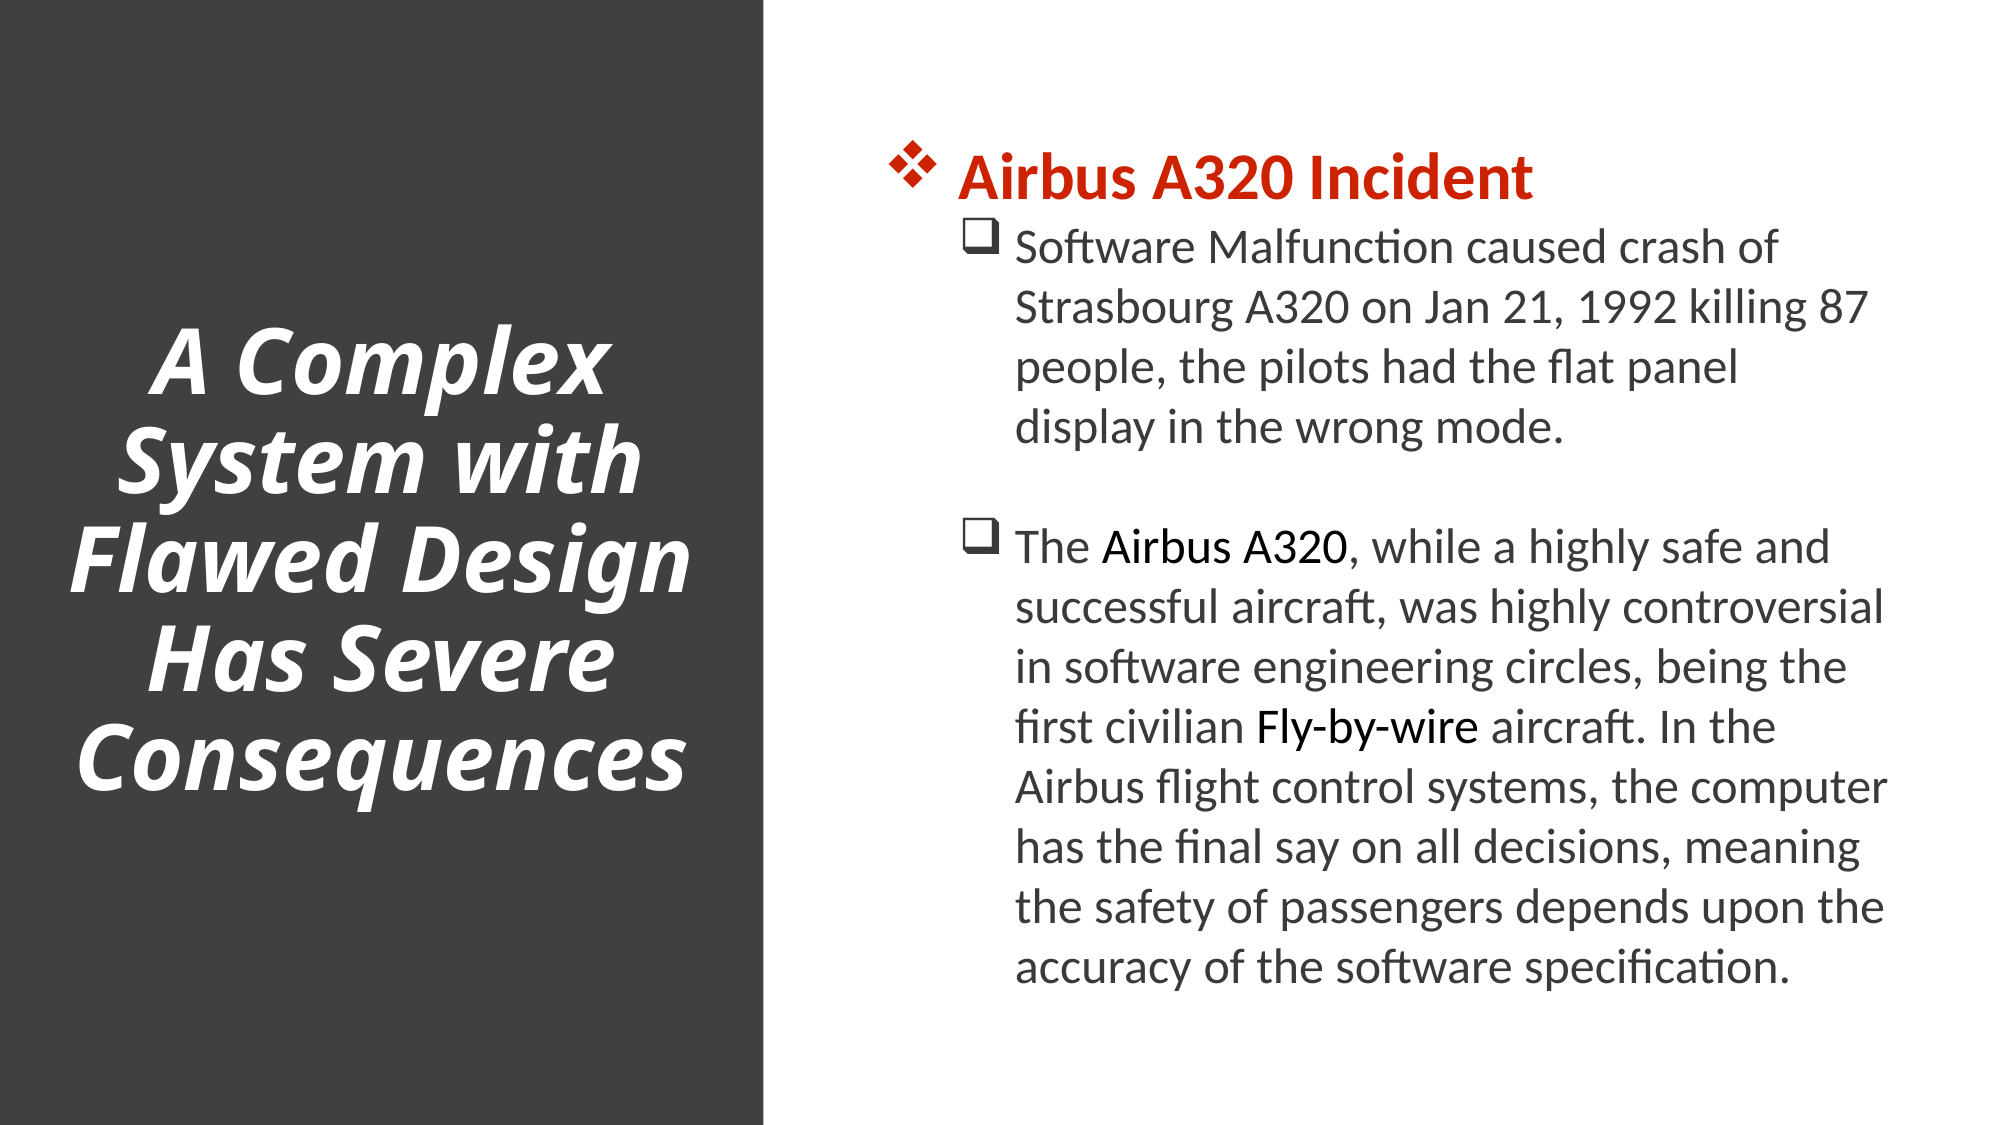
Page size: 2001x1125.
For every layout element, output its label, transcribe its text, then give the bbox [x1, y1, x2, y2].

title A Complex System with Flawed Design Has Severe Consequences [48, 131, 715, 994]
text_box Airbus A320 Incident Software Malfunction caused crash of Strasbourg A320 on Jan 21, 1992 killing 87 people, the pilots had the flat panel display in the wrong mode. The Airbus A320, while a highly safe and successful aircraft, was highly controversial in software engineering circles, being the first civilian Fly-by-wire aircraft. In the Airbus flight control systems, the computer has the final say on all decisions, meaning the safety of passengers depends upon the accuracy of the software specification. [869, 125, 1904, 1001]
text_box [0, 0, 764, 1125]
